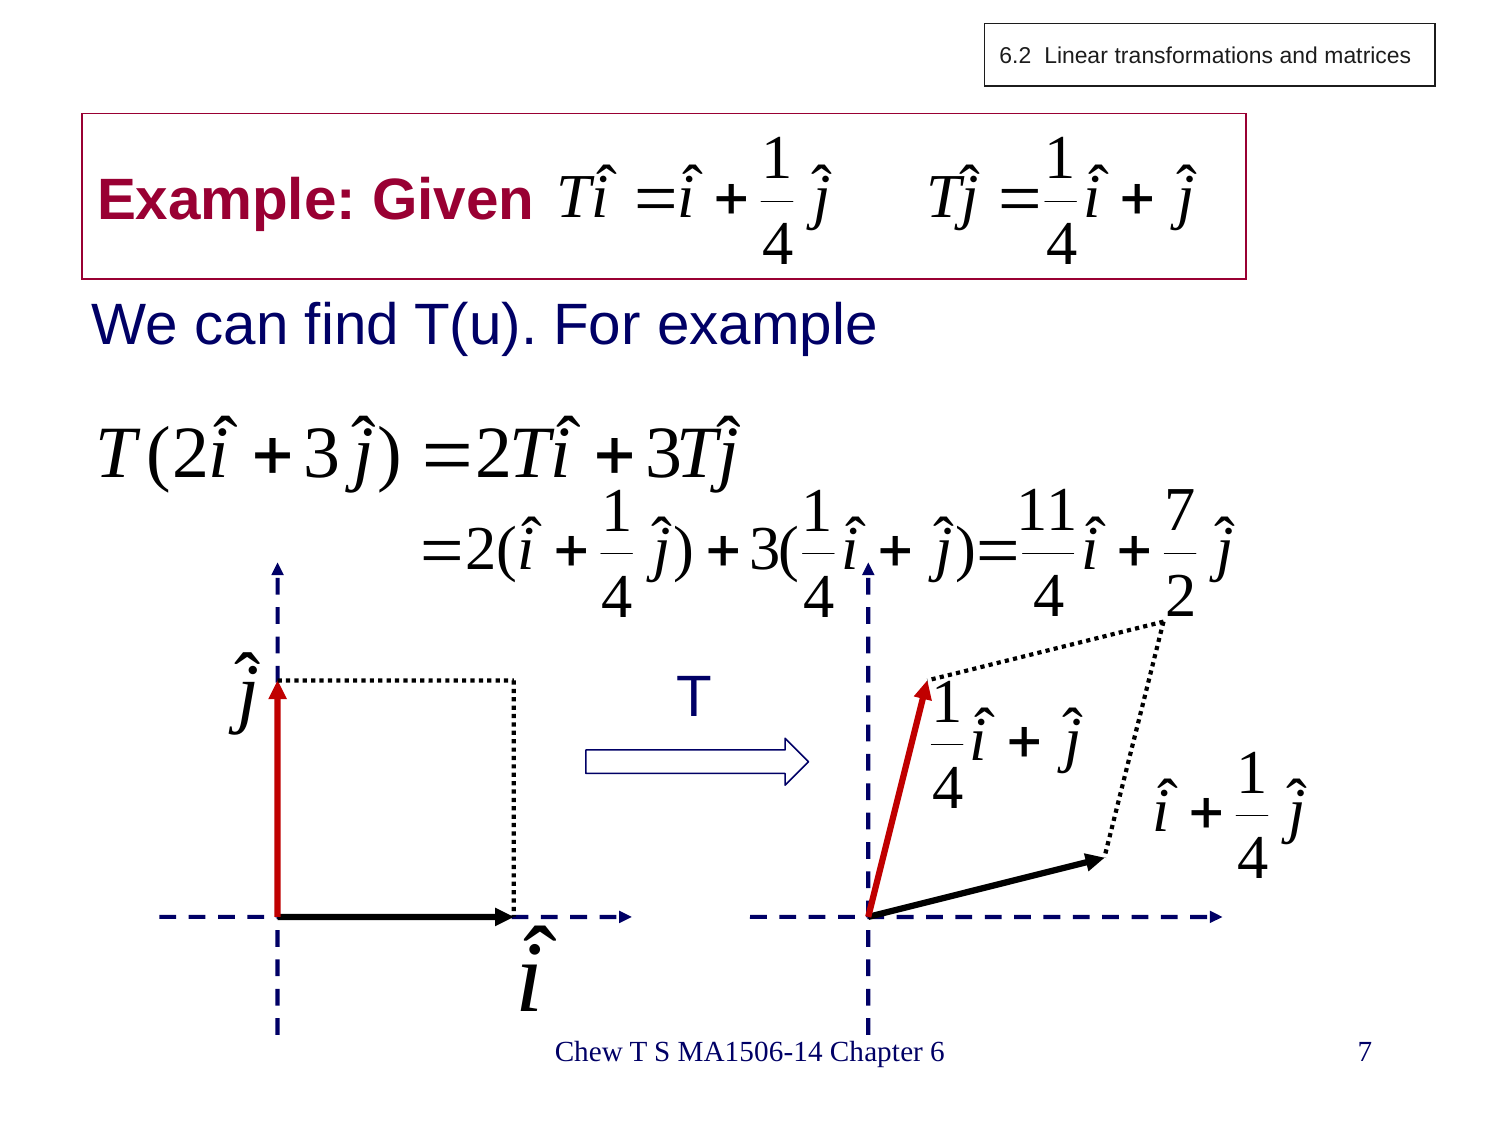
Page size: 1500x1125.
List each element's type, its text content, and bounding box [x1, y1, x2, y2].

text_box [413, 477, 967, 622]
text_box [969, 477, 1240, 622]
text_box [218, 644, 266, 743]
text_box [926, 668, 1088, 813]
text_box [513, 916, 562, 1022]
footer Chew T S MA1506-14 Chapter 6 [512, 1044, 988, 1101]
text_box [159, 562, 1223, 1036]
title Example: Given [81, 113, 1247, 280]
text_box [95, 408, 746, 501]
slide_number 7 [1074, 1024, 1388, 1101]
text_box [1151, 739, 1313, 884]
text_box We can find T(u). For example [77, 278, 894, 364]
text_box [557, 125, 838, 270]
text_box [927, 125, 1201, 270]
text_box 6.2 Linear transformations and matrices [984, 23, 1435, 86]
